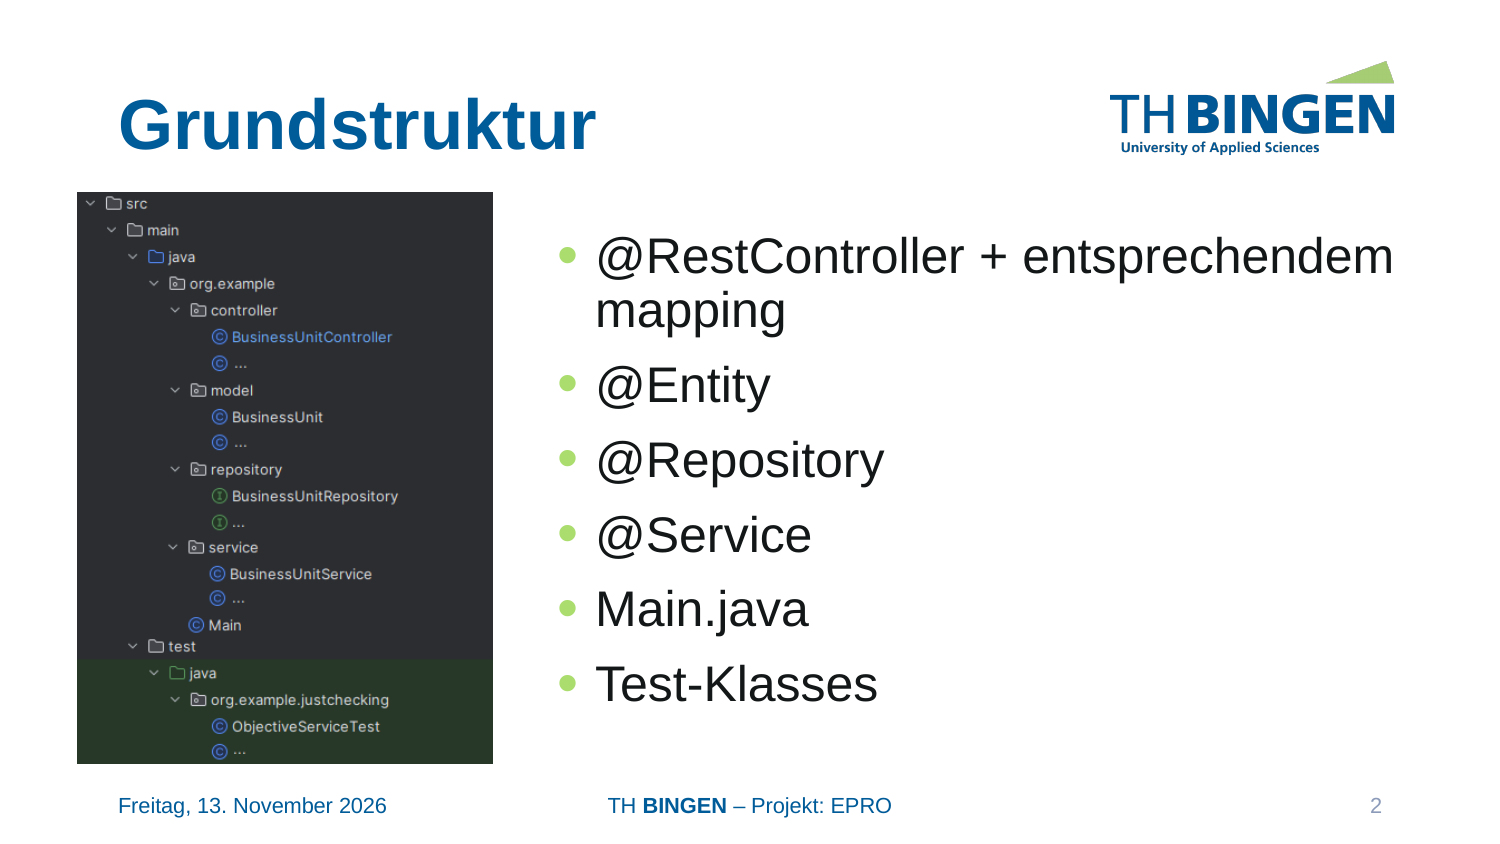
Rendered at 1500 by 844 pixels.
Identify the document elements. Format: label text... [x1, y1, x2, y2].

footer TH BINGEN – Projekt: EPRO [496, 782, 1004, 827]
picture [77, 192, 493, 764]
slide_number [103, 782, 441, 827]
slide_number 2 [1059, 782, 1397, 827]
picture [1104, 55, 1400, 161]
title Grundstruktur [103, 44, 1093, 208]
list @RestController + entsprechendem mapping @Entity @Repository @Service Main.java Test-Klasses [542, 222, 1443, 760]
